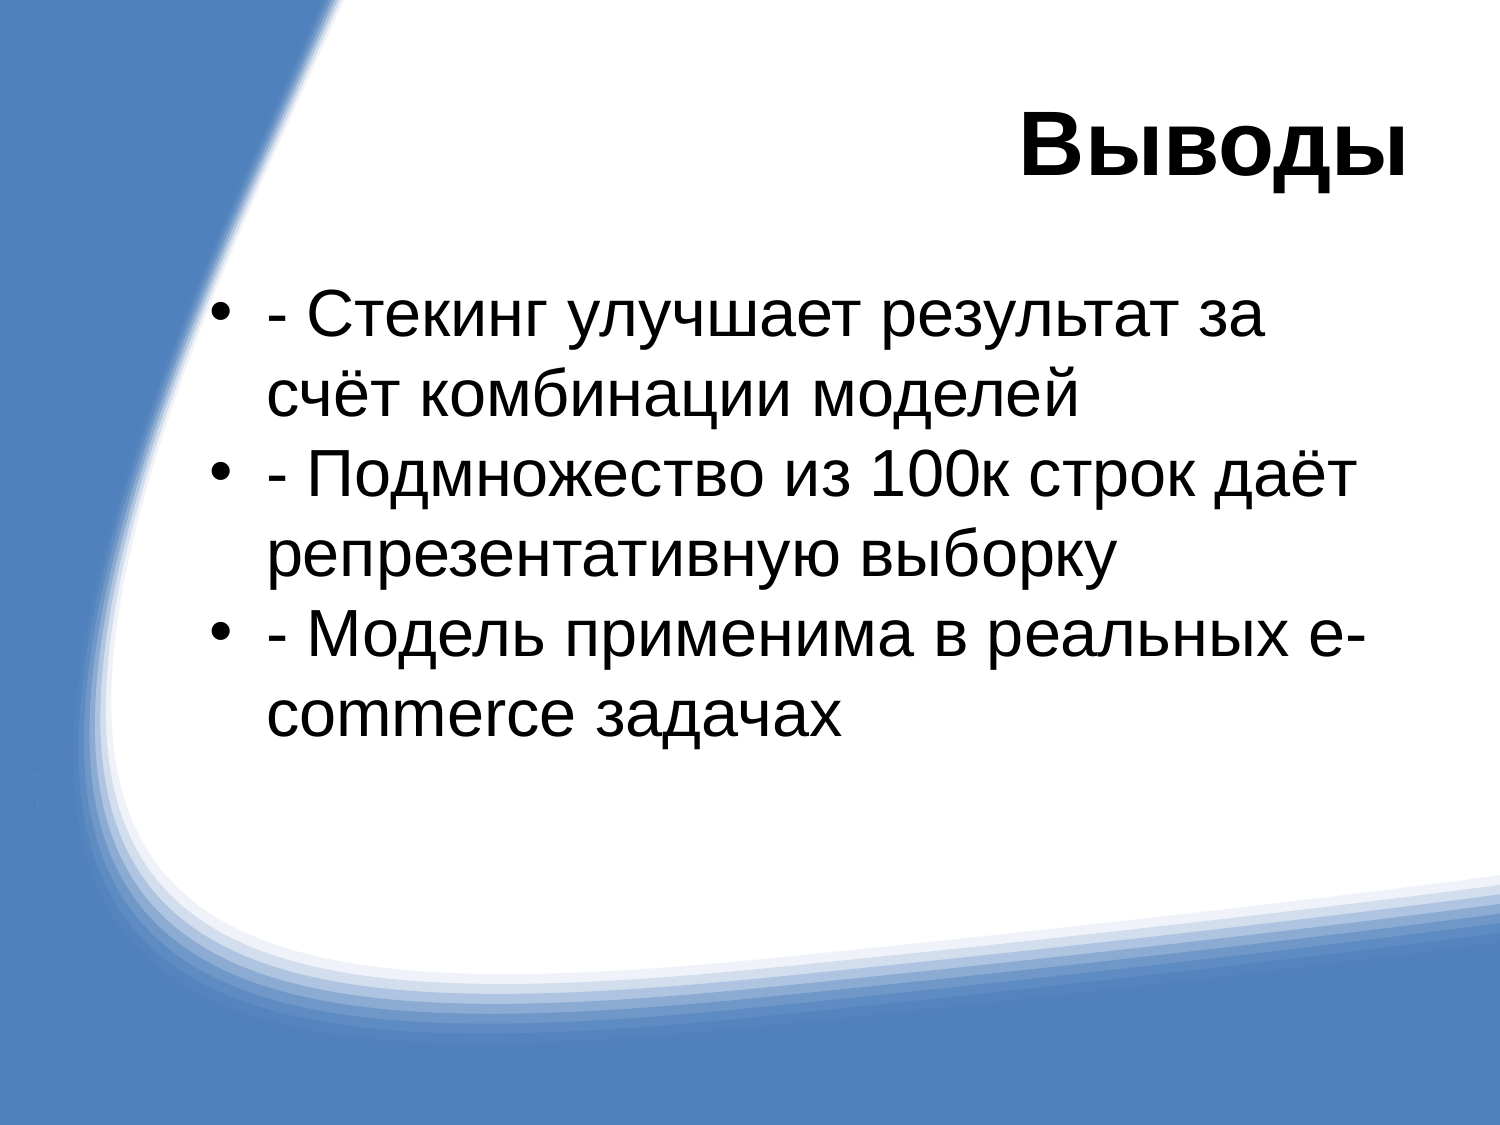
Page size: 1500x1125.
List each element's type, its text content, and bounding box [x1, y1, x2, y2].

title Выводы [194, 45, 1425, 233]
list - Стекинг улучшает результат за счёт комбинации моделей - Подмножество из 100к строк даёт репрезентативную выборку - Модель применима в реальных e-commerce задачах [194, 262, 1425, 1005]
